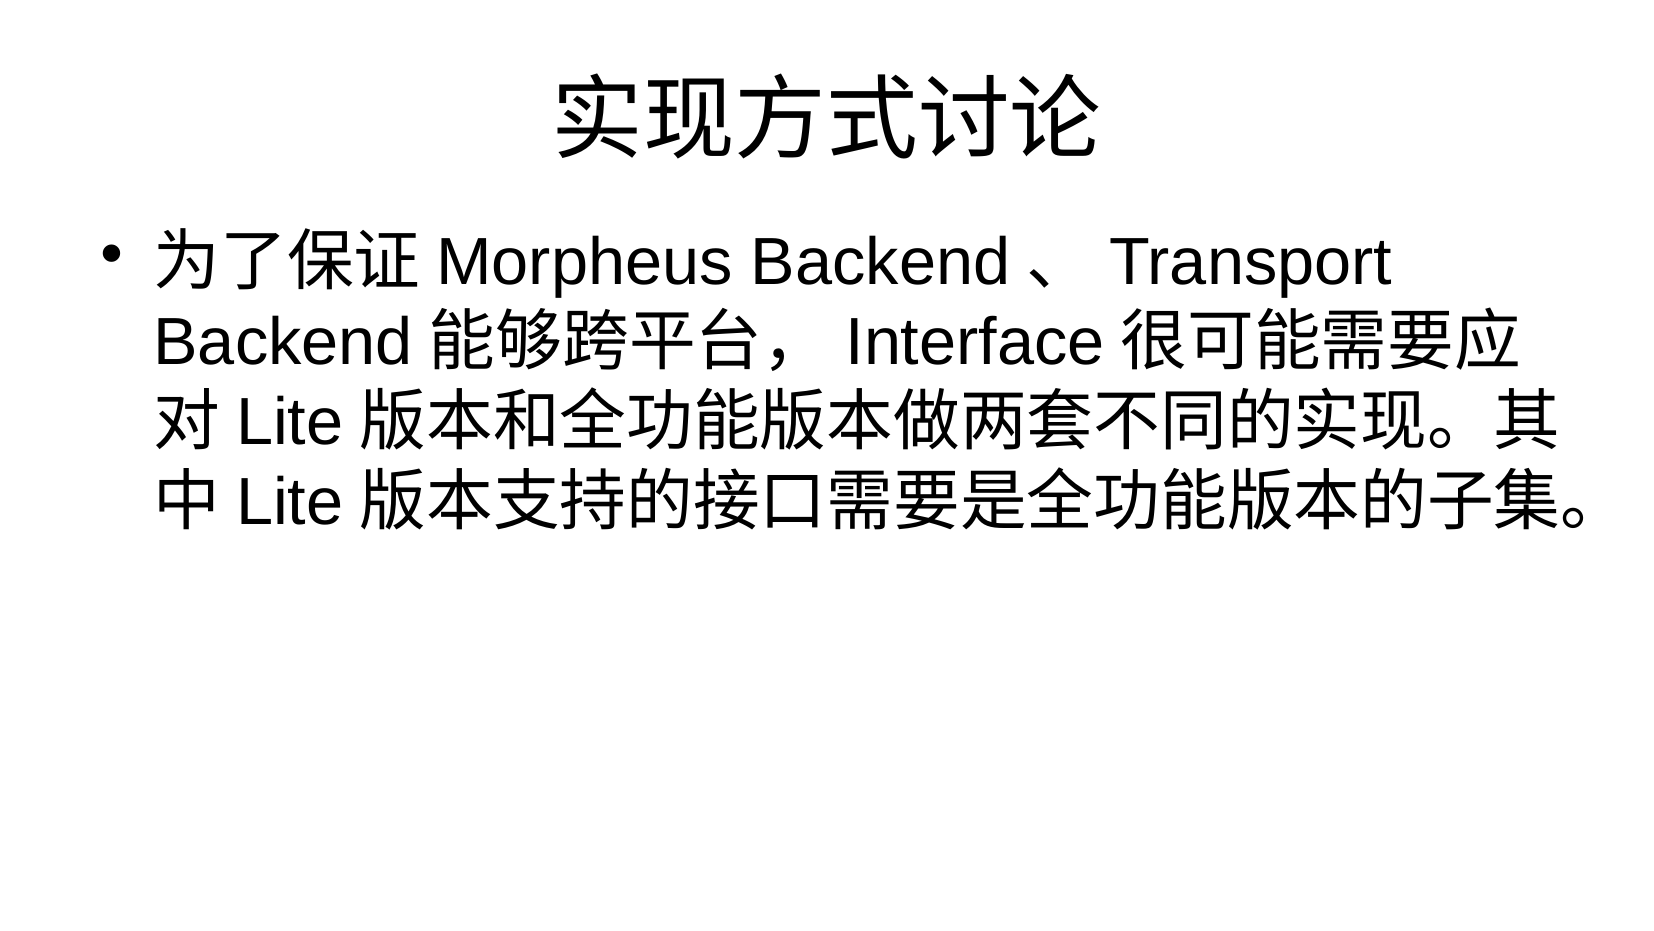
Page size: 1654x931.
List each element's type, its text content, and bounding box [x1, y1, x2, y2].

text_box 为了保证Morpheus Backend、Transport Backend能够跨平台，Interface很可能需要应对Lite版本和全功能版本做两套不同的实现。其中Lite版本支持的接口需要是全功能版本的子集。 [82, 217, 1571, 757]
text_box 实现方式讨论 [82, 37, 1571, 193]
